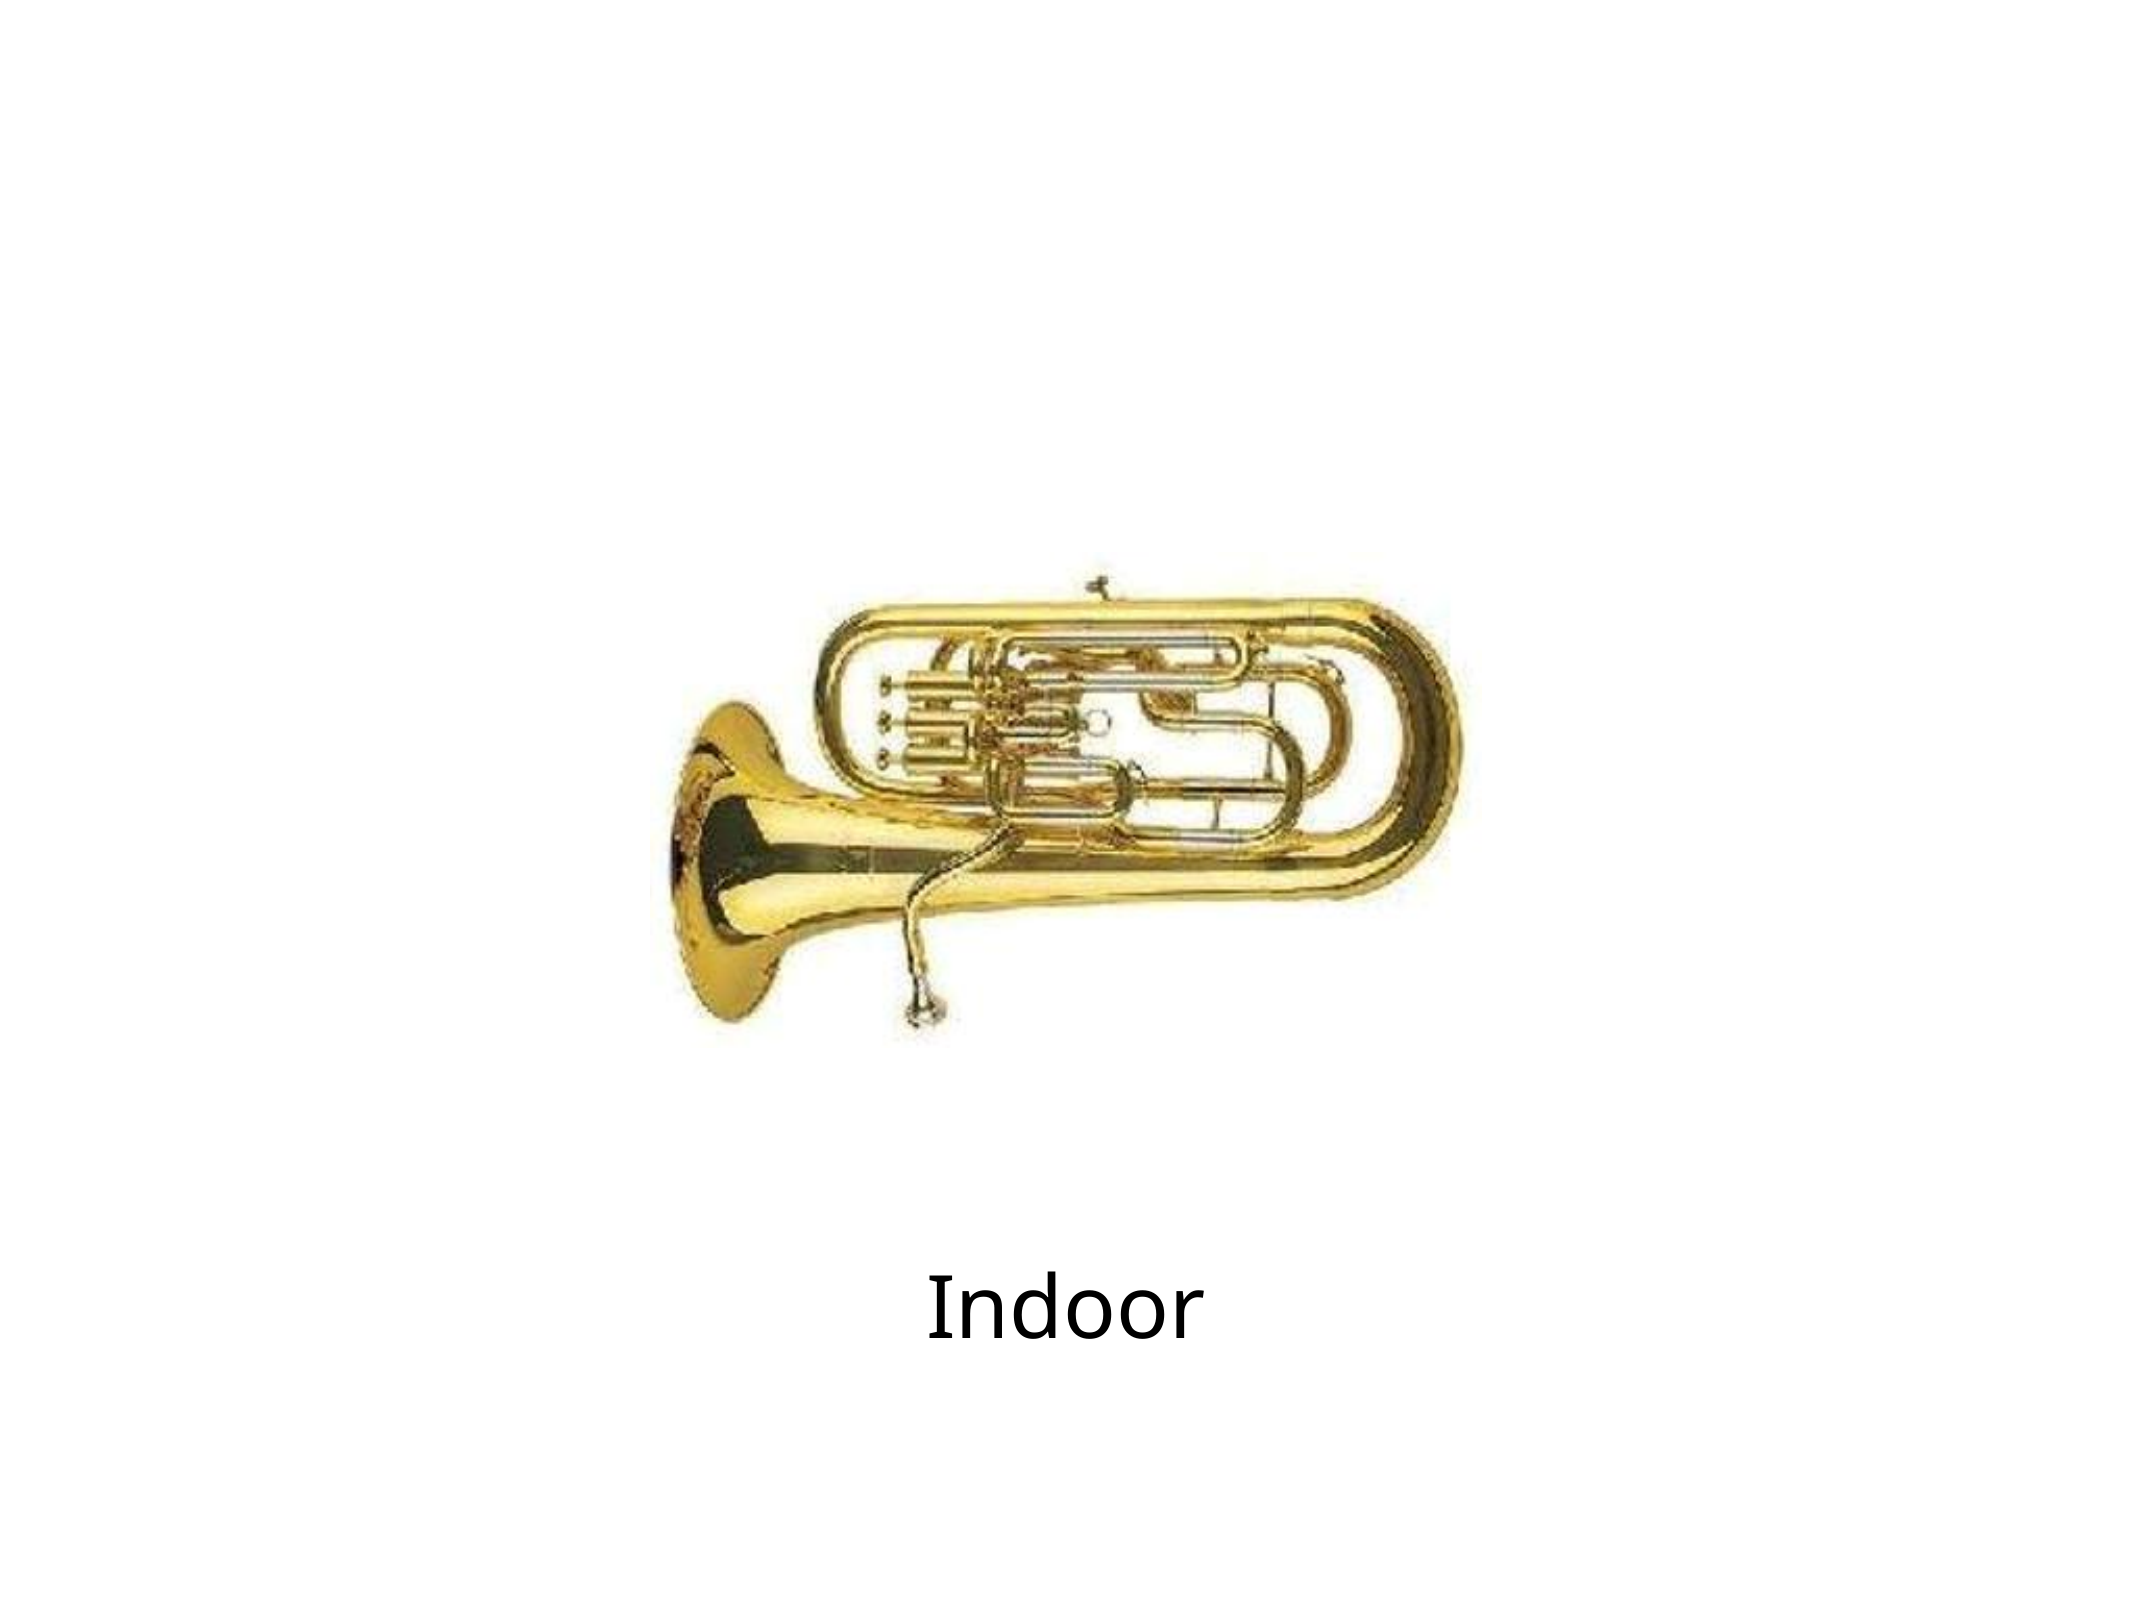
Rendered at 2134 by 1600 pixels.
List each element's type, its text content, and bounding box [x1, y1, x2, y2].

picture [649, 551, 1482, 1049]
text_box Indoor [917, 1242, 1214, 1364]
